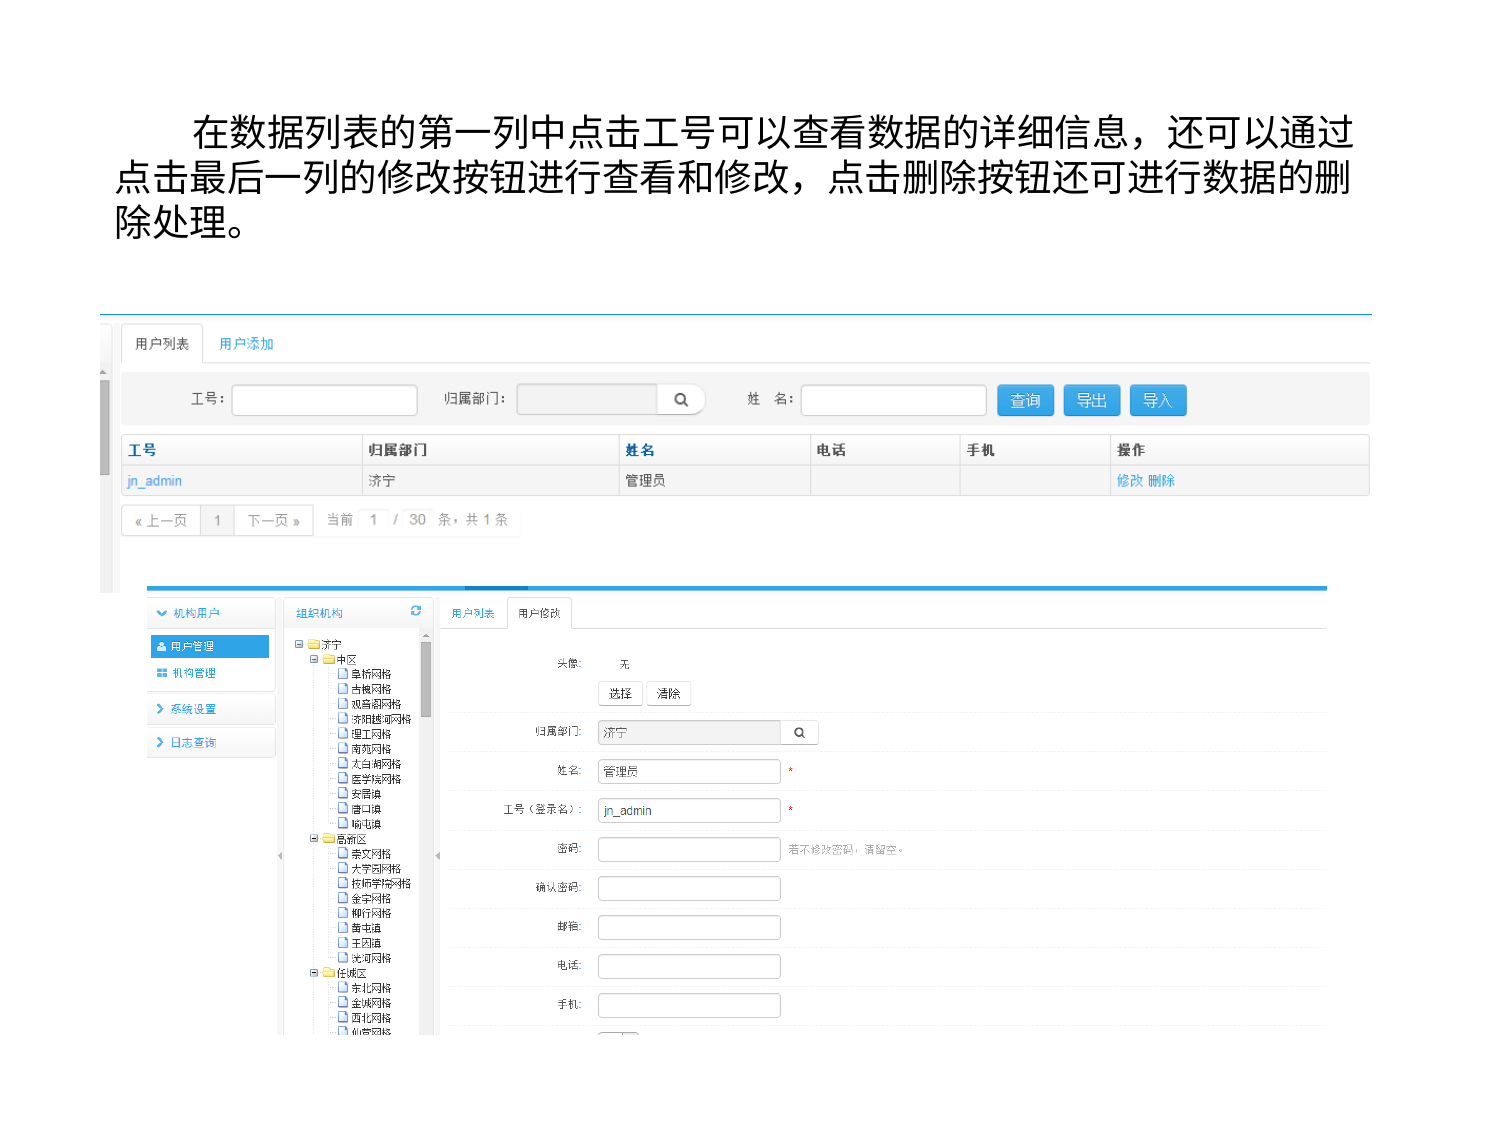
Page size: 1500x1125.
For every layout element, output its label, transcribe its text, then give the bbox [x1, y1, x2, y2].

picture [100, 314, 1372, 1036]
text_box 在数据列表的第一列中点击工号可以查看数据的详细信息，还可以通过点击最后一列的修改按钮进行查看和修改，点击删除按钮还可进行数据的删除处理。 [100, 101, 1388, 252]
